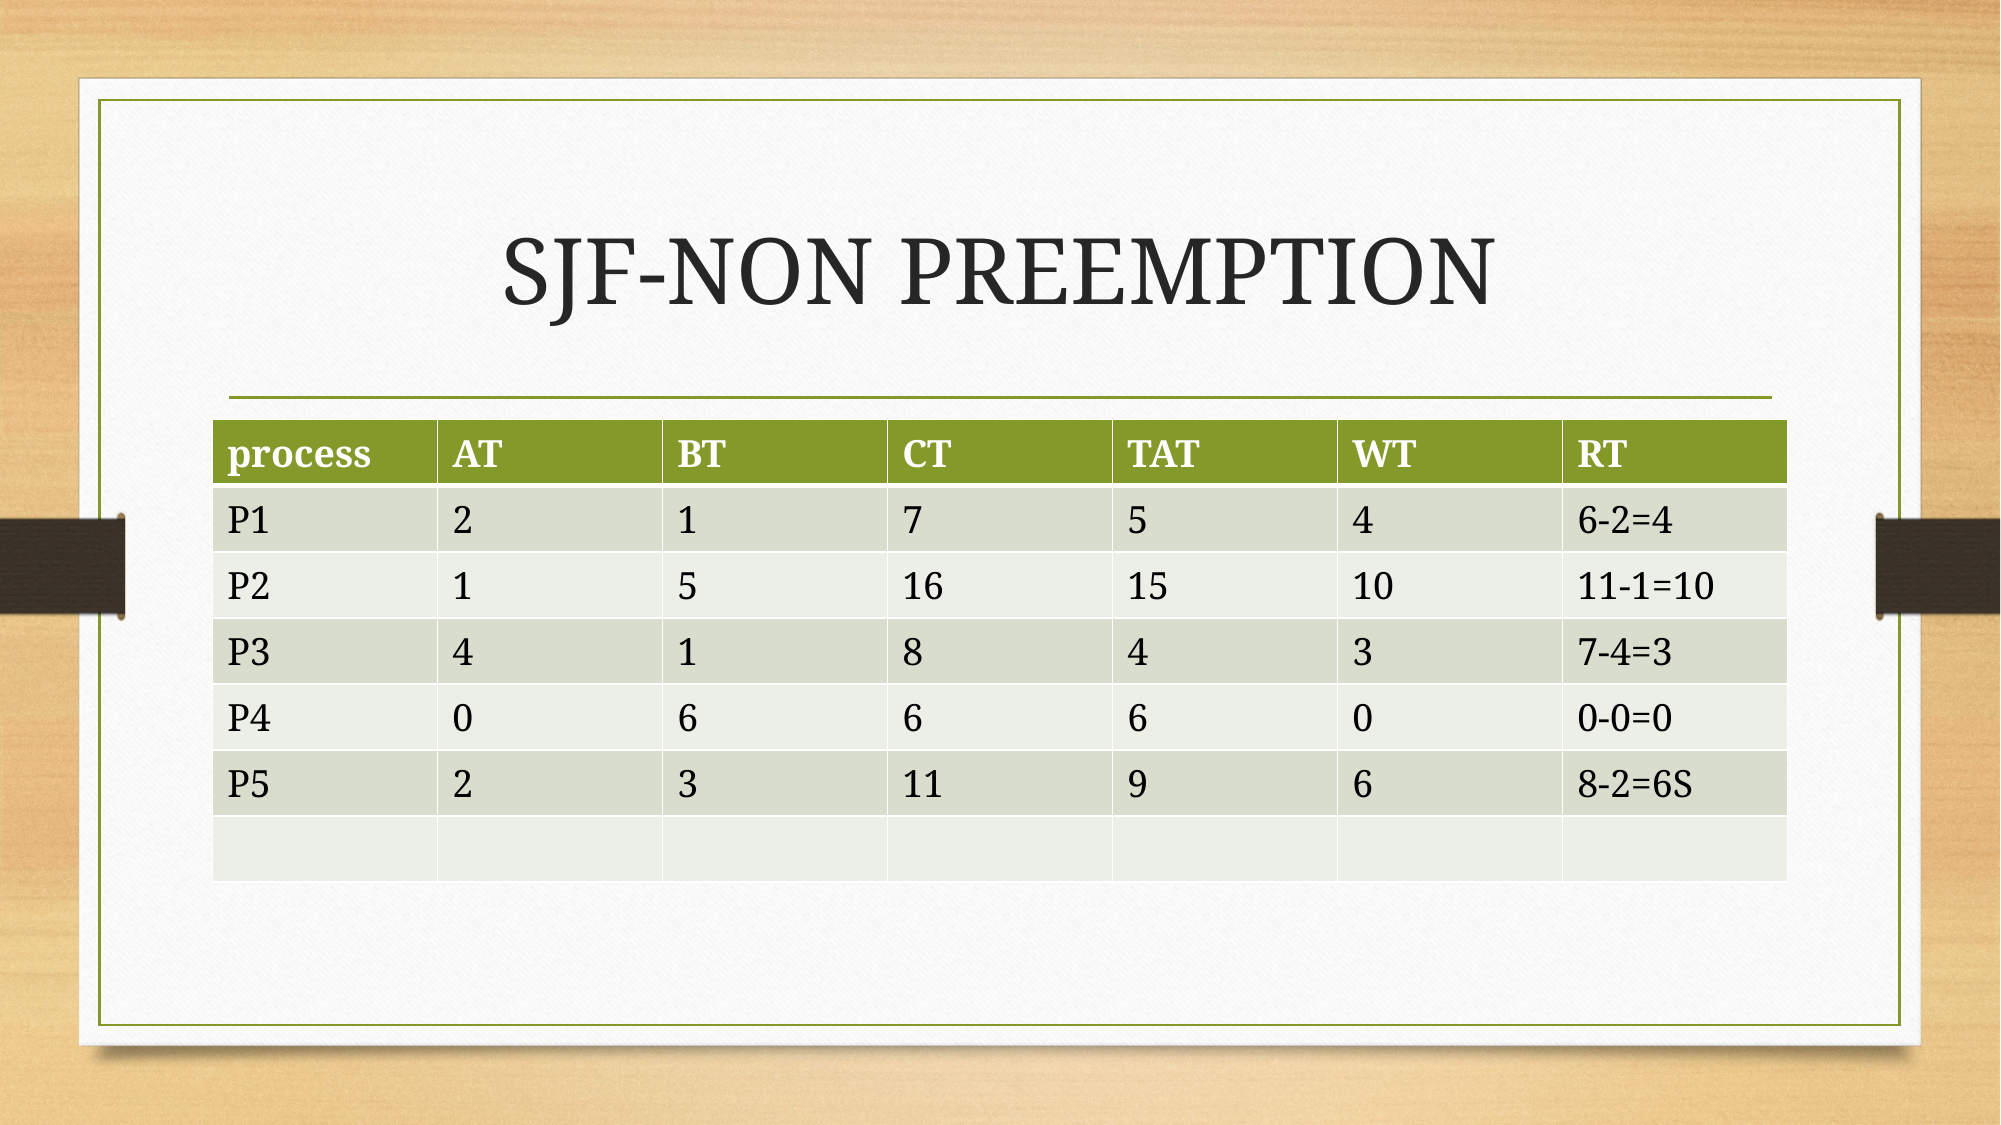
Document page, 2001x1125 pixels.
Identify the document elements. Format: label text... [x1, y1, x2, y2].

table_header RT [1563, 420, 1787, 483]
table_header TAT [1113, 420, 1337, 483]
table_cell 6 [888, 685, 1112, 749]
title SJF-NON PREEMPTION [212, 161, 1788, 375]
table_cell 0 [438, 685, 662, 749]
table_cell 4 [1113, 619, 1337, 683]
table_cell 2 [438, 488, 662, 551]
table_cell [1563, 817, 1787, 881]
table_cell [1338, 817, 1562, 881]
table_cell 5 [663, 553, 887, 617]
table_cell P4 [213, 685, 437, 749]
table_cell 2 [438, 751, 662, 815]
table_cell 5 [1113, 488, 1337, 551]
picture [0, 0, 2001, 1125]
table_cell 6 [1113, 685, 1337, 749]
table_cell 7 [888, 488, 1112, 551]
table_cell 16 [888, 553, 1112, 617]
table_cell 4 [438, 619, 662, 683]
table_cell 0 [1338, 685, 1562, 749]
table_cell P5 [213, 751, 437, 815]
table_cell 11 [888, 751, 1112, 815]
table_cell P1 [213, 488, 437, 551]
table_cell 11-1=10 [1563, 553, 1787, 617]
table_cell 1 [663, 488, 887, 551]
table_cell 3 [663, 751, 887, 815]
table_cell 1 [438, 553, 662, 617]
table_cell 6 [1338, 751, 1562, 815]
table_cell [888, 817, 1112, 881]
table_cell [213, 817, 437, 881]
table_cell 10 [1338, 553, 1562, 617]
table_cell 3 [1338, 619, 1562, 683]
table_cell 6 [663, 685, 887, 749]
table_cell 8 [888, 619, 1112, 683]
table_cell 0-0=0 [1563, 685, 1787, 749]
table_cell 6-2=4 [1563, 488, 1787, 551]
table_header WT [1338, 420, 1562, 483]
table_cell 8-2=6S [1563, 751, 1787, 815]
table_cell 7-4=3 [1563, 619, 1787, 683]
table_header CT [888, 420, 1112, 483]
table_header process [213, 420, 437, 483]
table_header AT [438, 420, 662, 483]
table_cell [1113, 817, 1337, 881]
table_cell 1 [663, 619, 887, 683]
table_cell 4 [1338, 488, 1562, 551]
table_cell [663, 817, 887, 881]
table_cell P2 [213, 553, 437, 617]
table_cell 15 [1113, 553, 1337, 617]
table_header BT [663, 420, 887, 483]
table_cell [438, 817, 662, 881]
table_cell 9 [1113, 751, 1337, 815]
table_cell P3 [213, 619, 437, 683]
